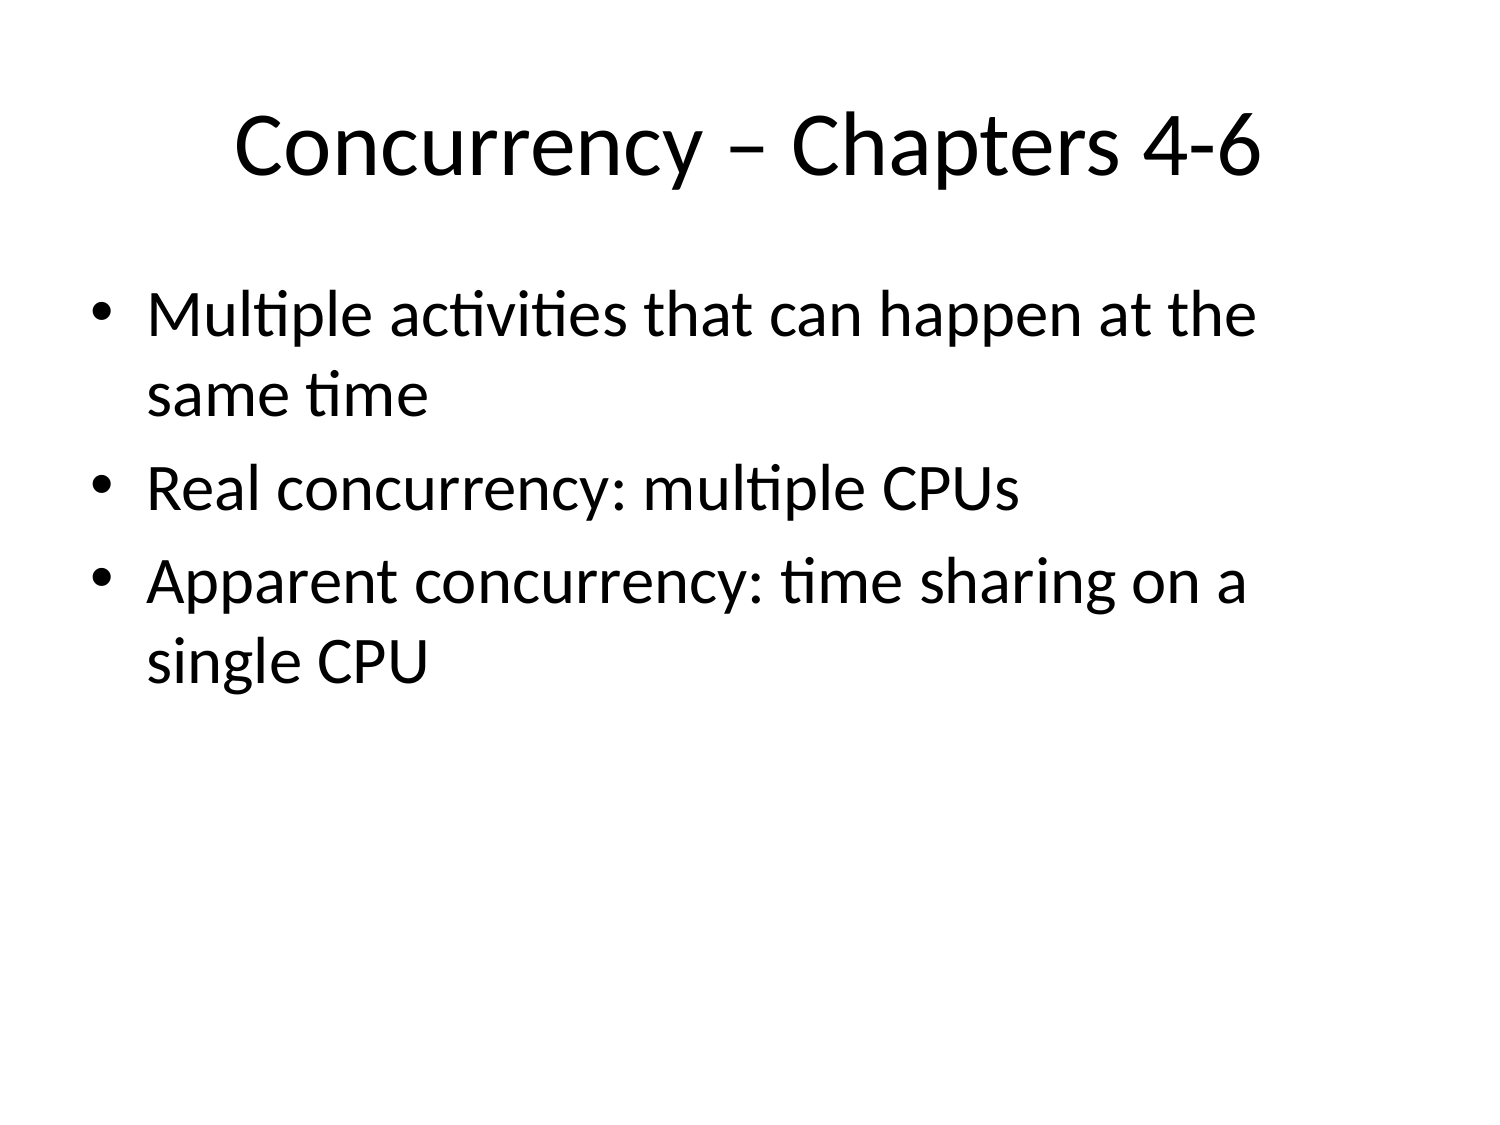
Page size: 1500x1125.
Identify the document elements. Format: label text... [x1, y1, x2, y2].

title Concurrency – Chapters 4-6 [75, 45, 1425, 233]
list Multiple activities that can happen at the same time Real concurrency: multiple CPUs Apparent concurrency: time sharing on a single CPU [75, 262, 1425, 1005]
